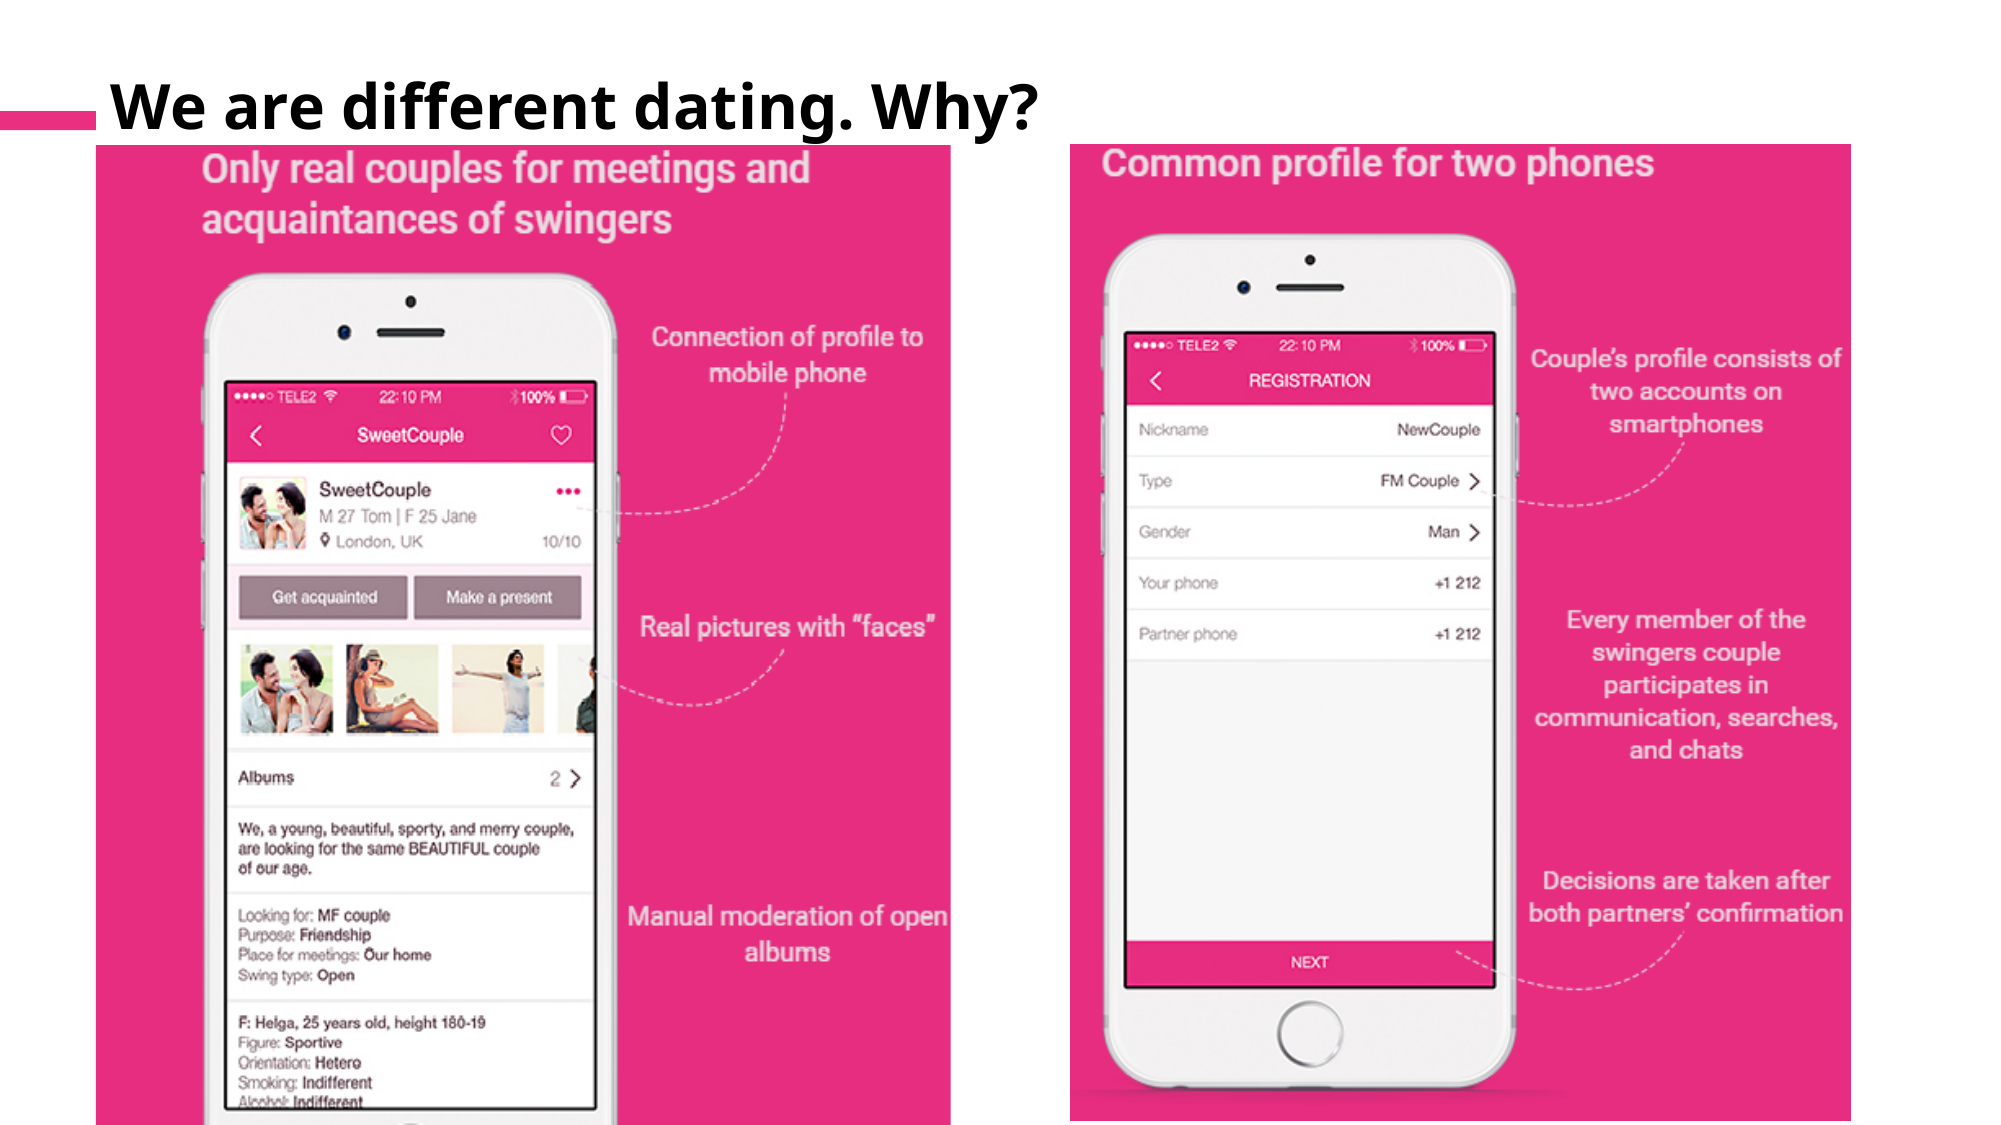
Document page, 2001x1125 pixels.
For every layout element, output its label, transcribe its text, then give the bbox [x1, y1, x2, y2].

picture [1070, 144, 1851, 1121]
picture [95, 144, 951, 1125]
text_box We are different dating. Why? [95, 59, 1641, 163]
text_box [0, 110, 97, 131]
